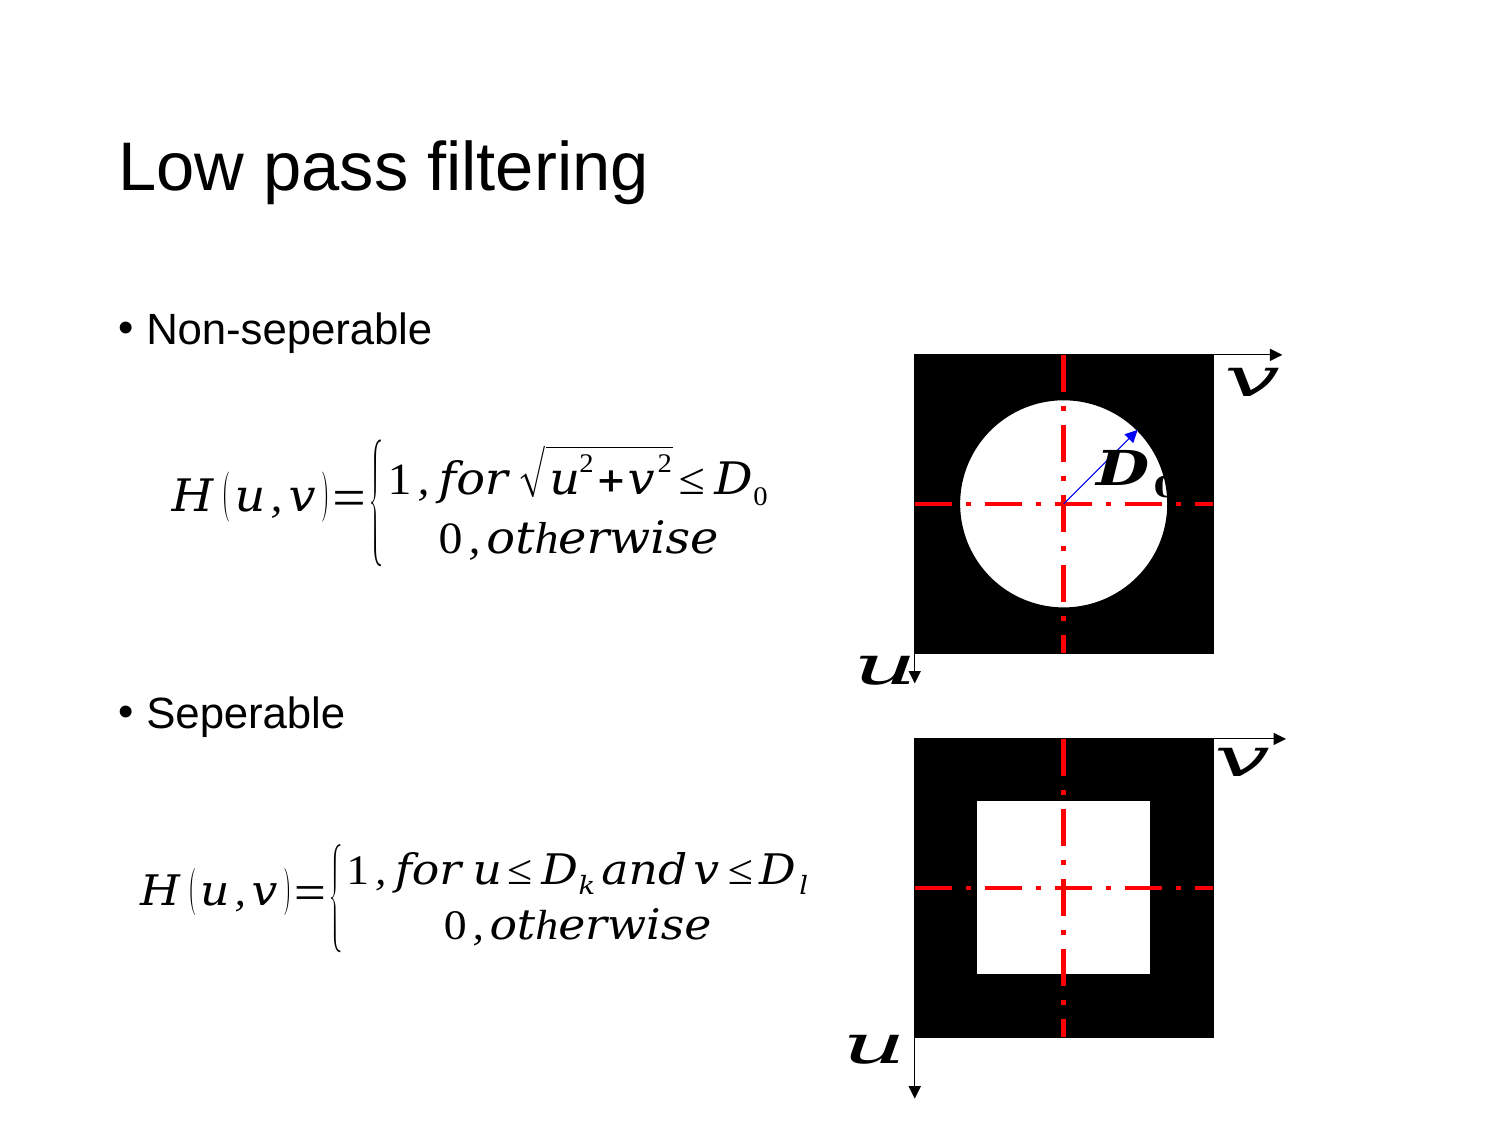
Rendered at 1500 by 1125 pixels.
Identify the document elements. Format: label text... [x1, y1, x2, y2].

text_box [853, 348, 1288, 698]
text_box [842, 728, 1286, 1099]
title Low pass filtering [103, 59, 1397, 278]
text_box Seperable [103, 683, 1397, 760]
list Non-seperable [103, 299, 1397, 377]
